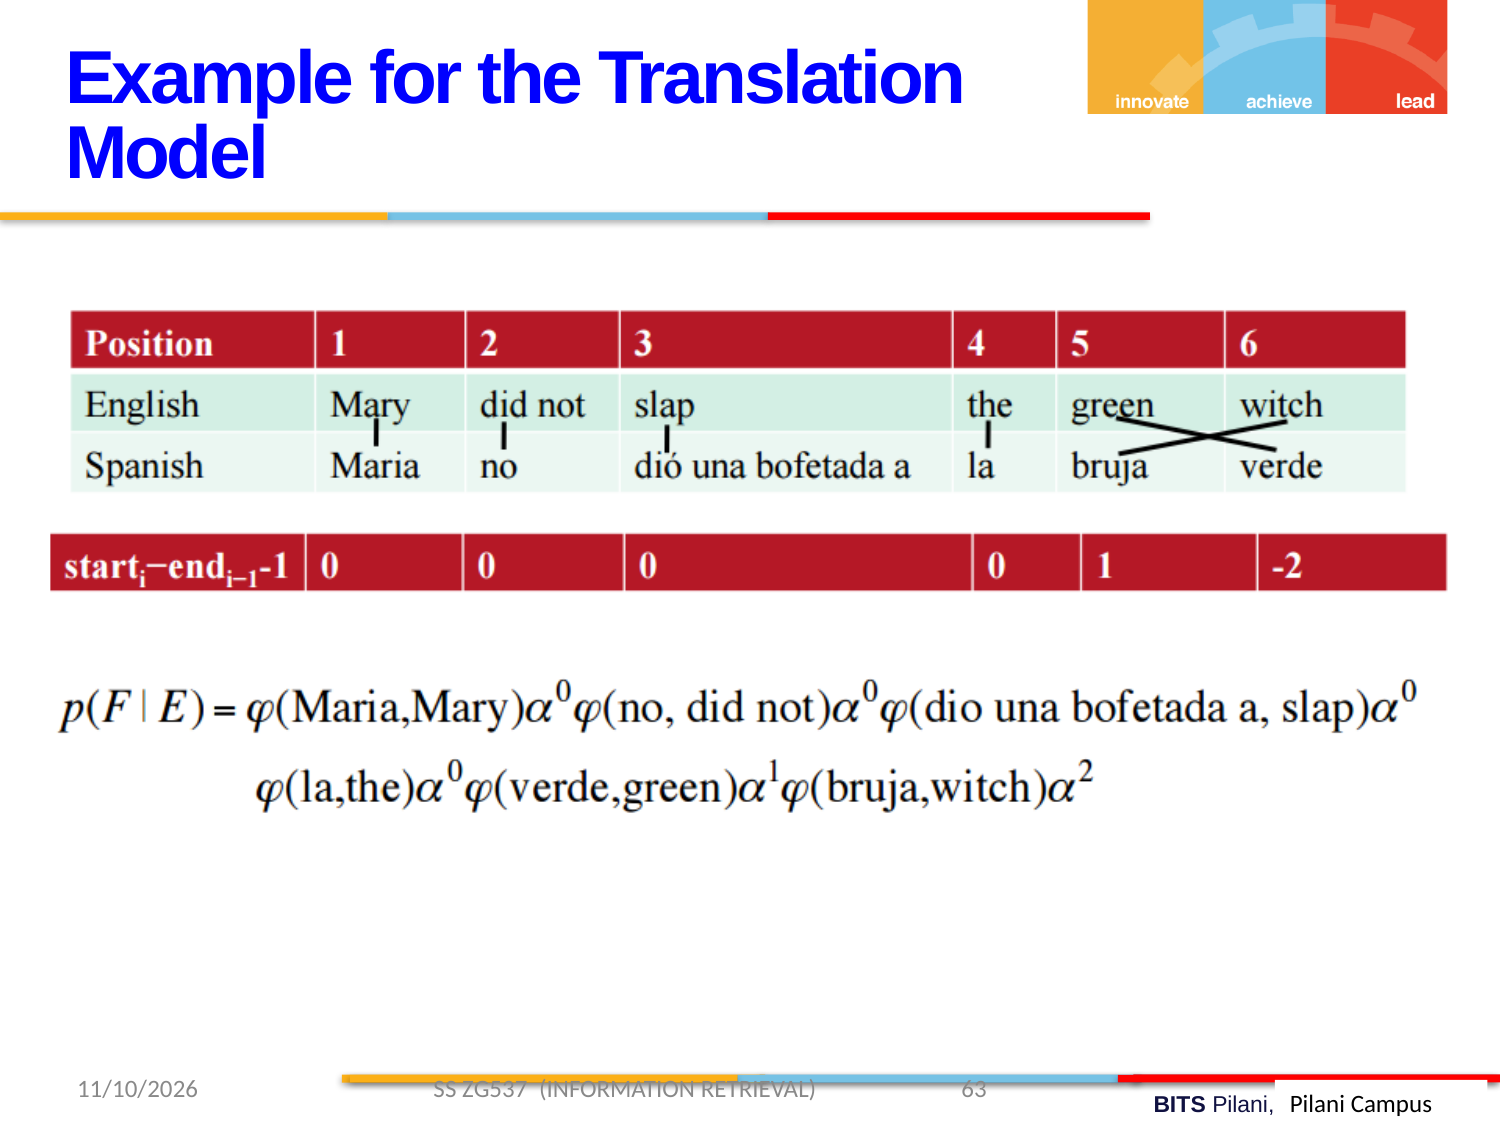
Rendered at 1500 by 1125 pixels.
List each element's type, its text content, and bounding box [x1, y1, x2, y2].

picture [23, 298, 1476, 827]
text_box 3/29/2019 SS ZG537 (INFORMATION RETRIEVAL) 63 [62, 1072, 1050, 1125]
list Example for the Translation Model [50, 24, 1088, 213]
text_box Pilani Campus [1274, 1079, 1488, 1125]
picture [1087, 0, 1448, 114]
